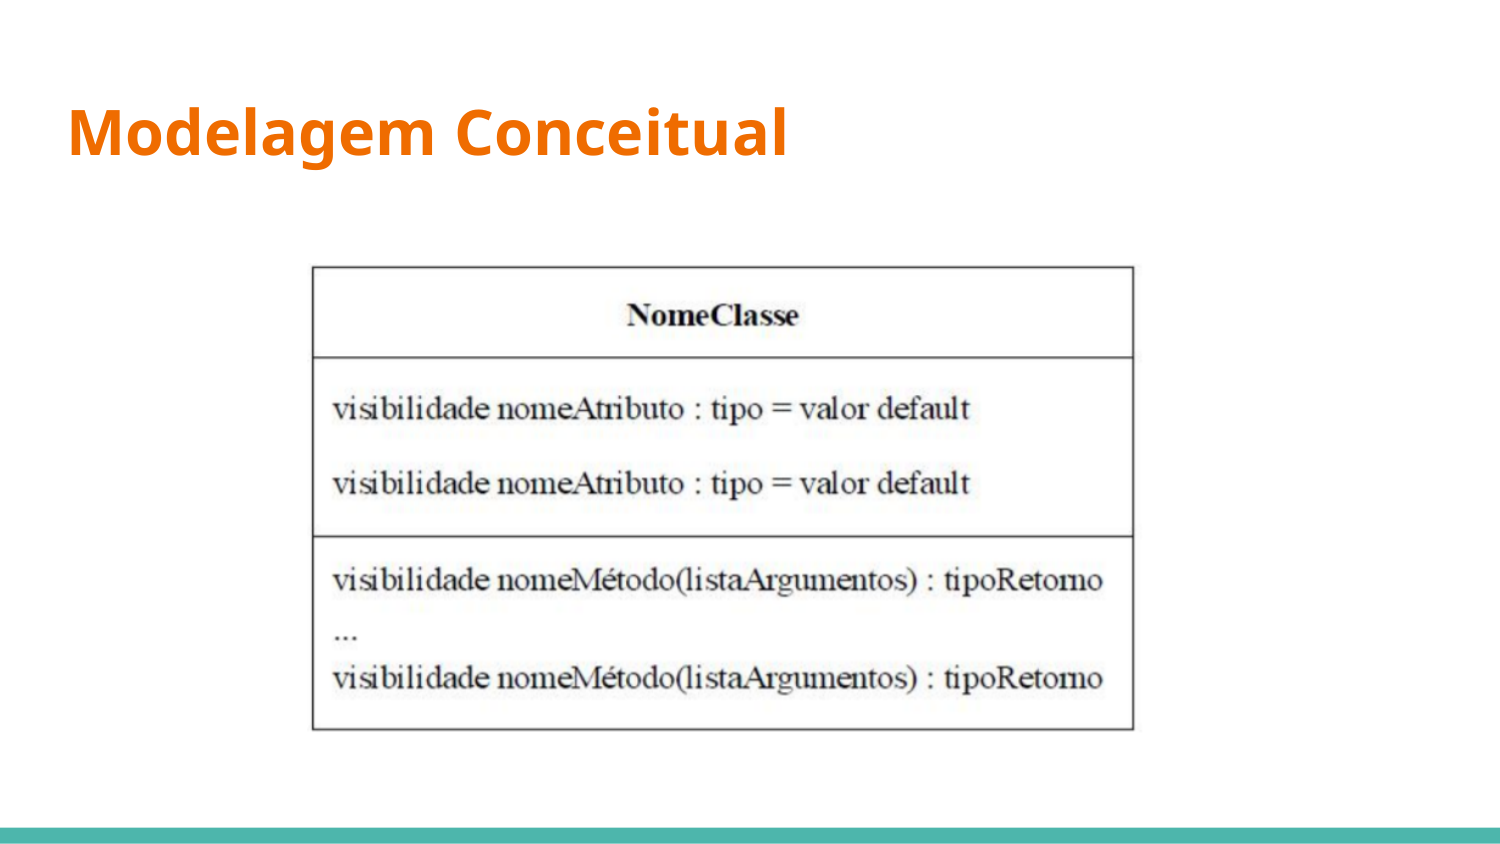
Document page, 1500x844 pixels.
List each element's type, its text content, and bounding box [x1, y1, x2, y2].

title Modelagem Conceitual [51, 72, 1449, 189]
picture [293, 245, 1171, 773]
